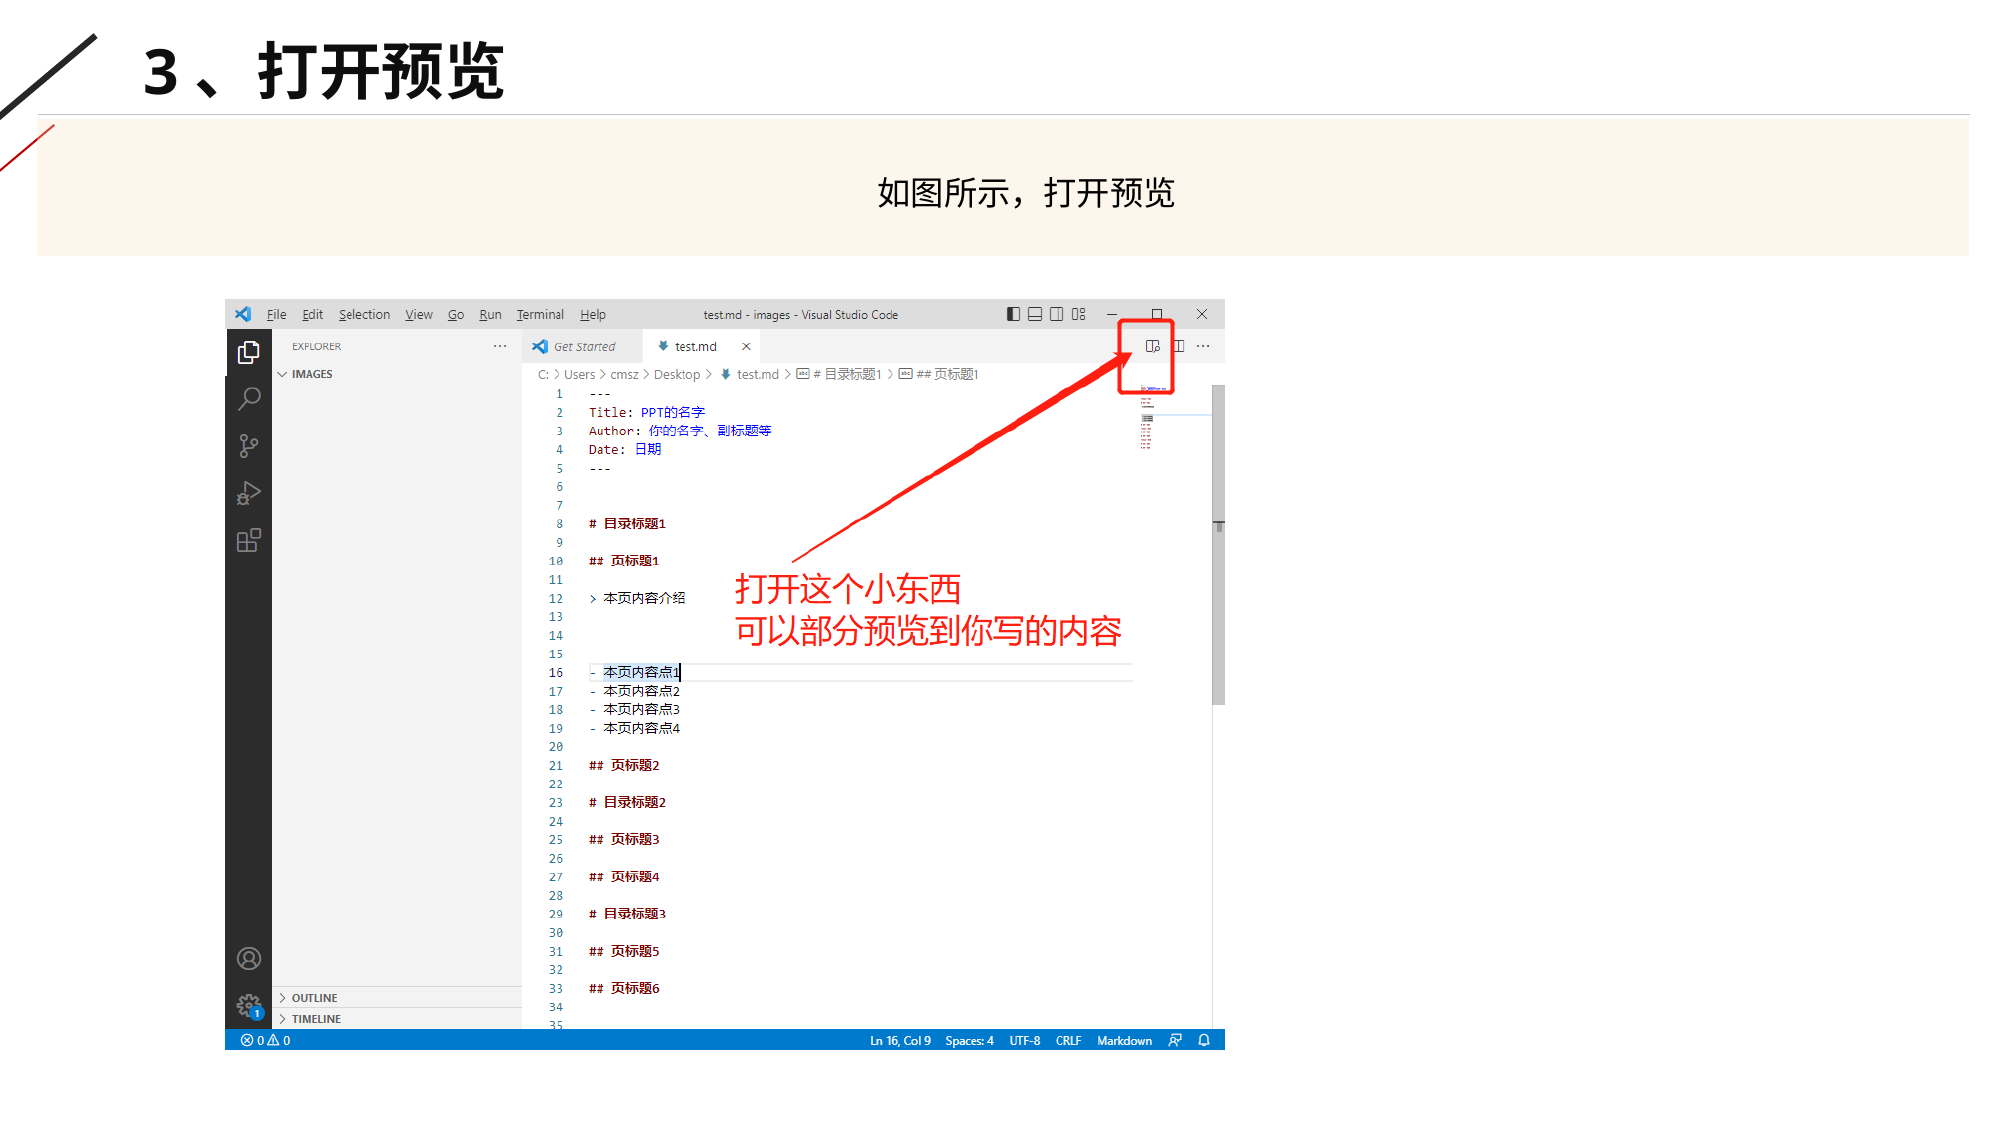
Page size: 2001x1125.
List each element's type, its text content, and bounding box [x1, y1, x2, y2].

picture [37, 119, 1970, 256]
picture [224, 299, 1225, 1050]
title 3、打开预览 [128, 0, 1921, 119]
